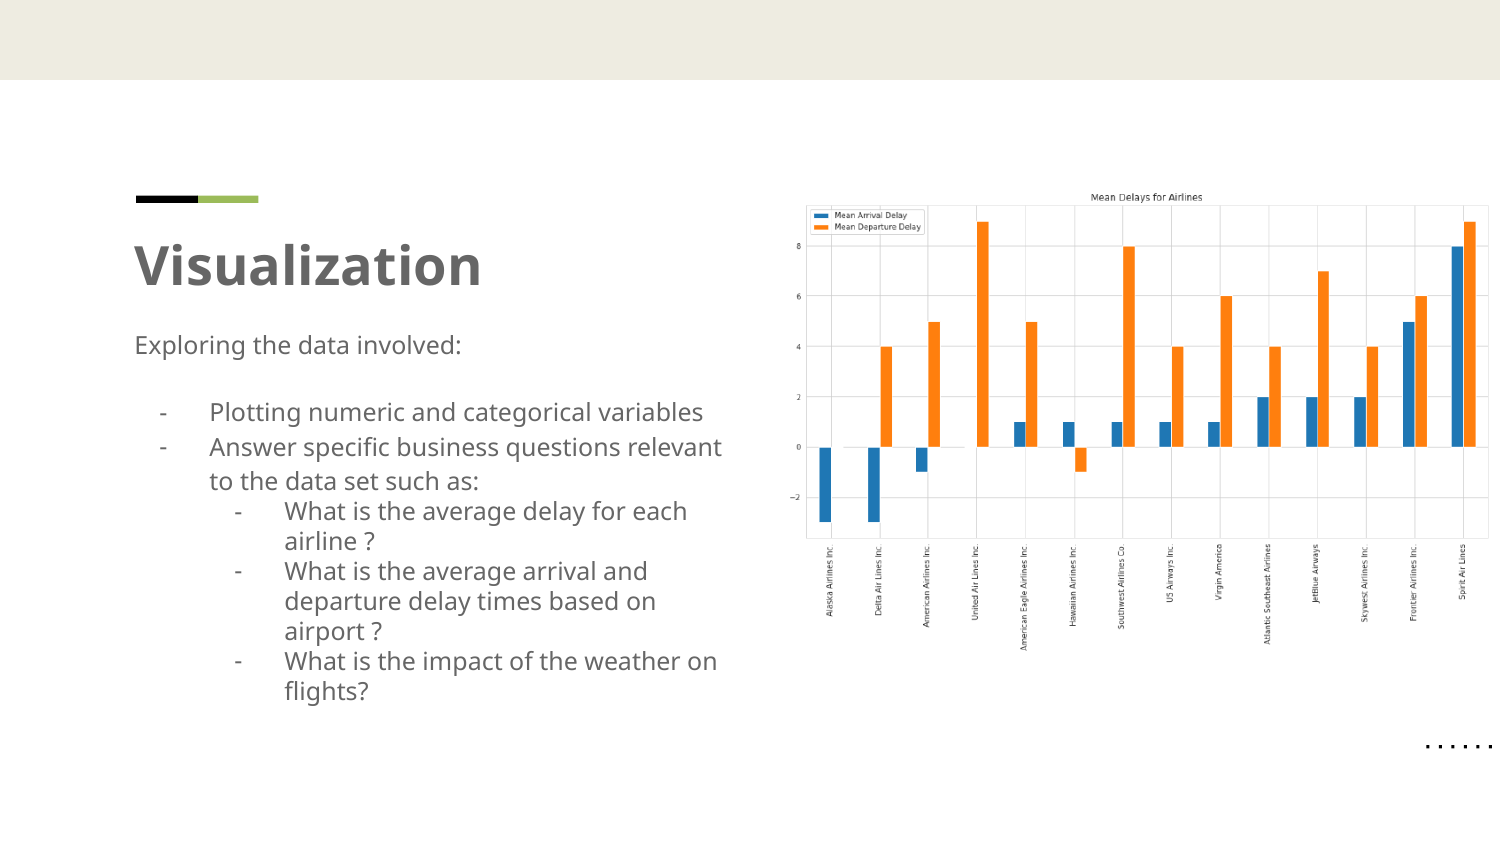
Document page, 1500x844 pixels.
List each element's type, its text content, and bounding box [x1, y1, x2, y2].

text_box Exploring the data involved: Plotting numeric and categorical variables Answer specific business questions relevant to the data set such as: What is the average delay for each airline ? What is the average arrival and departure delay times based on airport ? What is the impact of the weather on flights? [119, 309, 739, 711]
picture [788, 189, 1500, 655]
text_box Visualization [119, 216, 783, 304]
